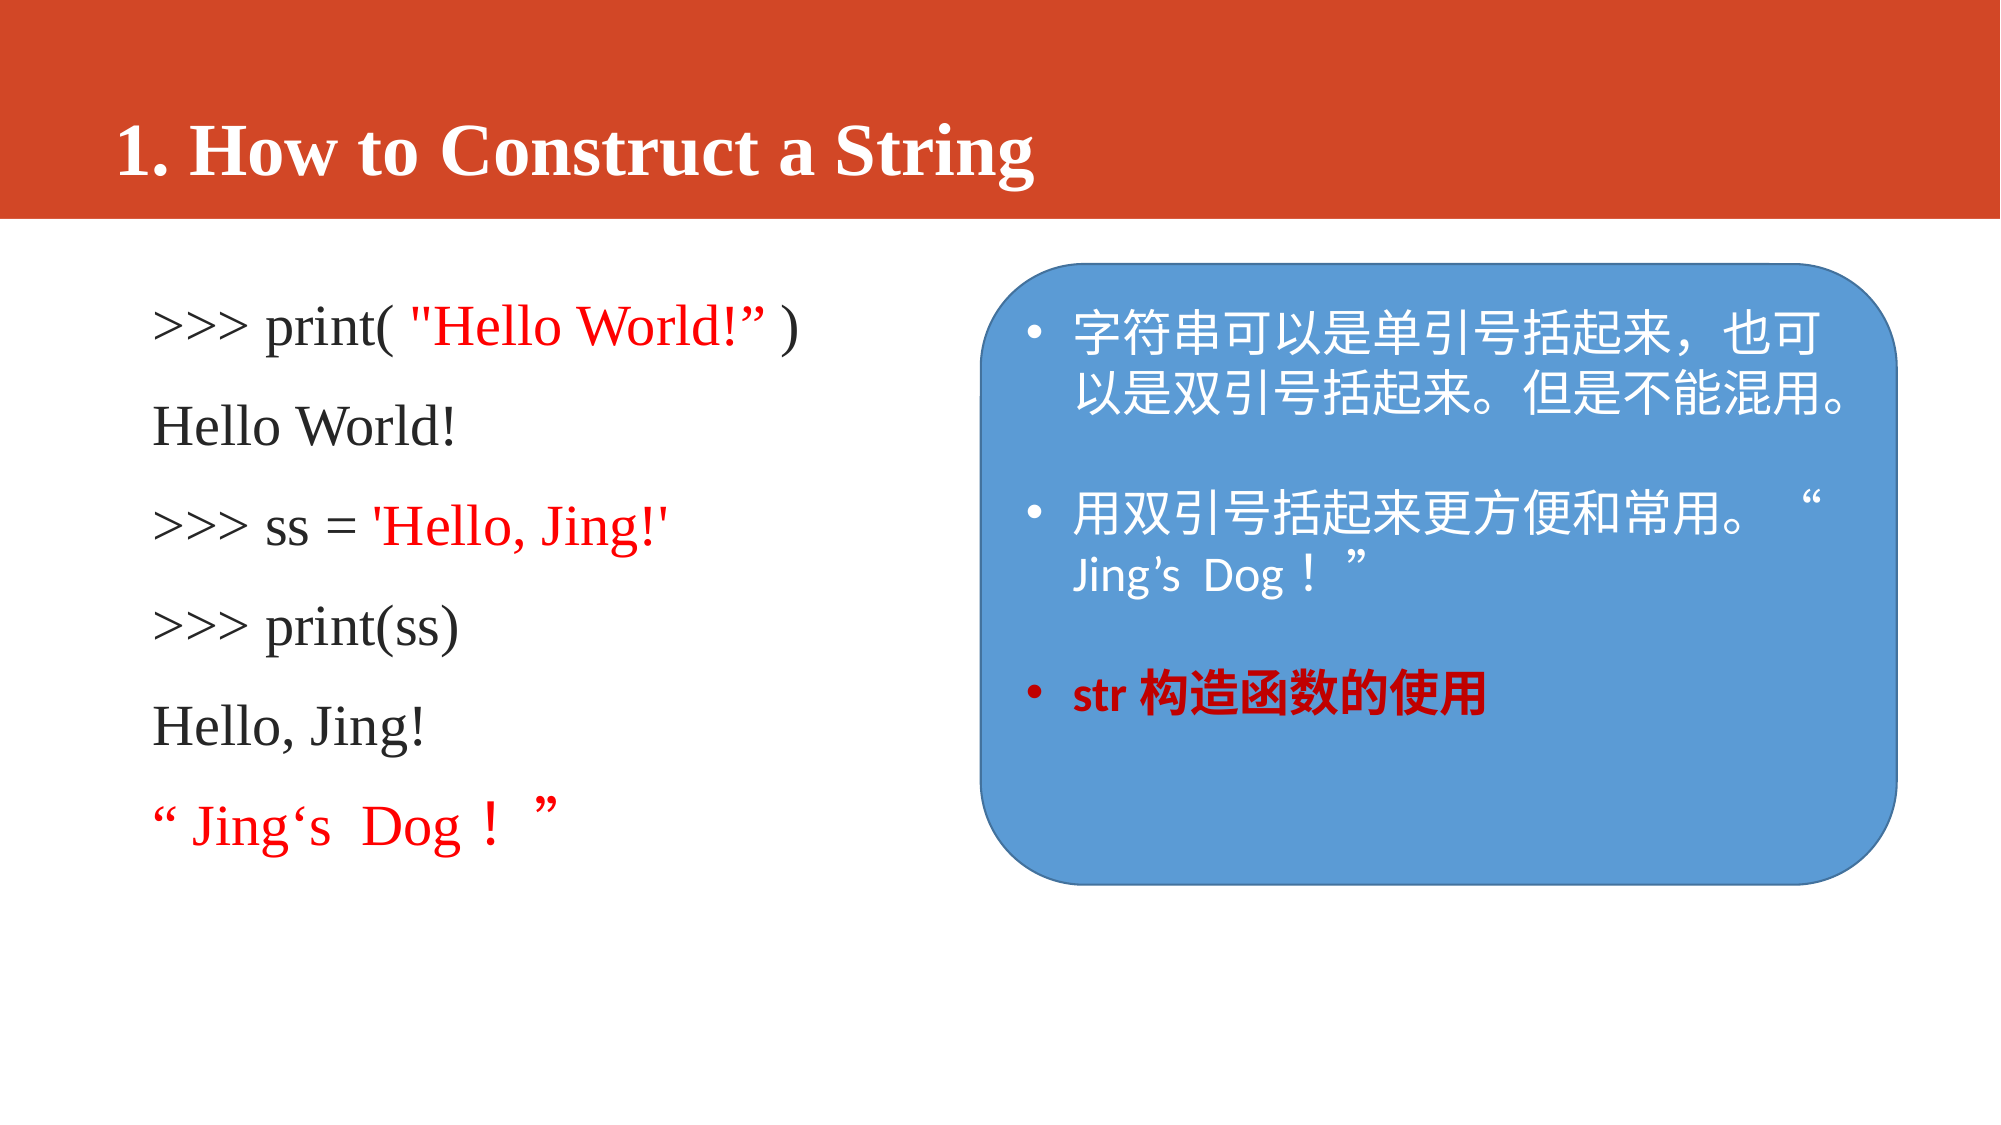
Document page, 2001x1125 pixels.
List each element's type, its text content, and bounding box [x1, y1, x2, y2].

list >>> print( "Hello World!” ) Hello World! >>> ss = 'Hello, Jing!' >>> print(ss) Hello, Jing! “ Jing‘s Dog！” [137, 299, 890, 921]
title 1. How to Construct a String [99, 0, 1863, 199]
text_box 字符串可以是单引号括起来，也可以是双引号括起来。但是不能混用。 用双引号括起来更方便和常用。“ Jing’s Dog！” str构造函数的使用 [979, 262, 1898, 886]
